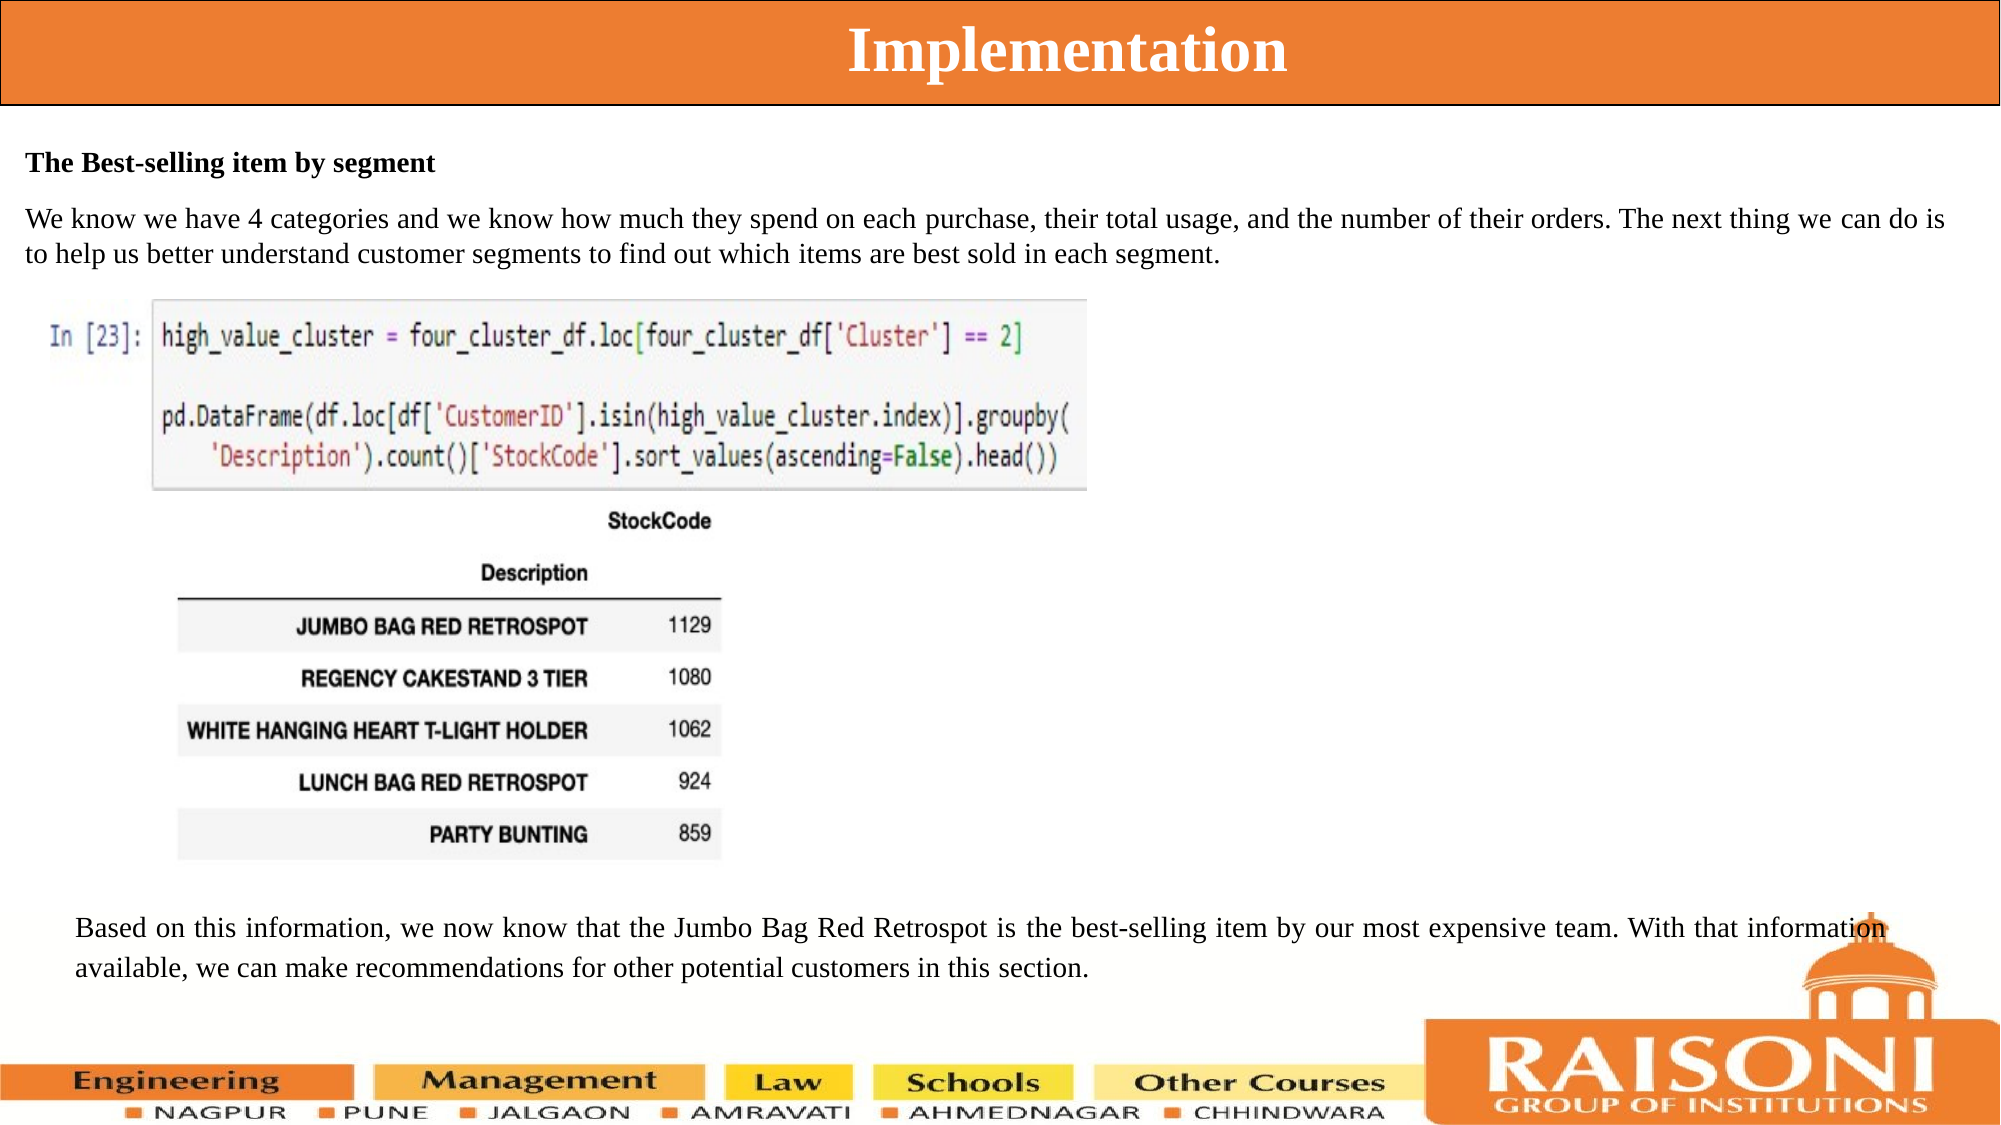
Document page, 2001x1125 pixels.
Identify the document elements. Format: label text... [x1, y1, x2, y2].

text_box Based on this information, we now know that the Jumbo Bag Red Retrospot is the best-selling item by our most expensive team. With that information available, we can make recommendations for other potential customers in this section. [37, 895, 2000, 991]
picture [174, 504, 726, 868]
text_box The Best-selling item by segment We know we have 4 categories and we know how much they spend on each purchase, their total usage, and the number of their orders. The next thing we can do is to help us better understand customer segments to find out which items are best sold in each segment. [0, 135, 2000, 312]
picture [49, 299, 1087, 492]
picture [0, 912, 2000, 1125]
title Implementation [847, 6, 1388, 85]
